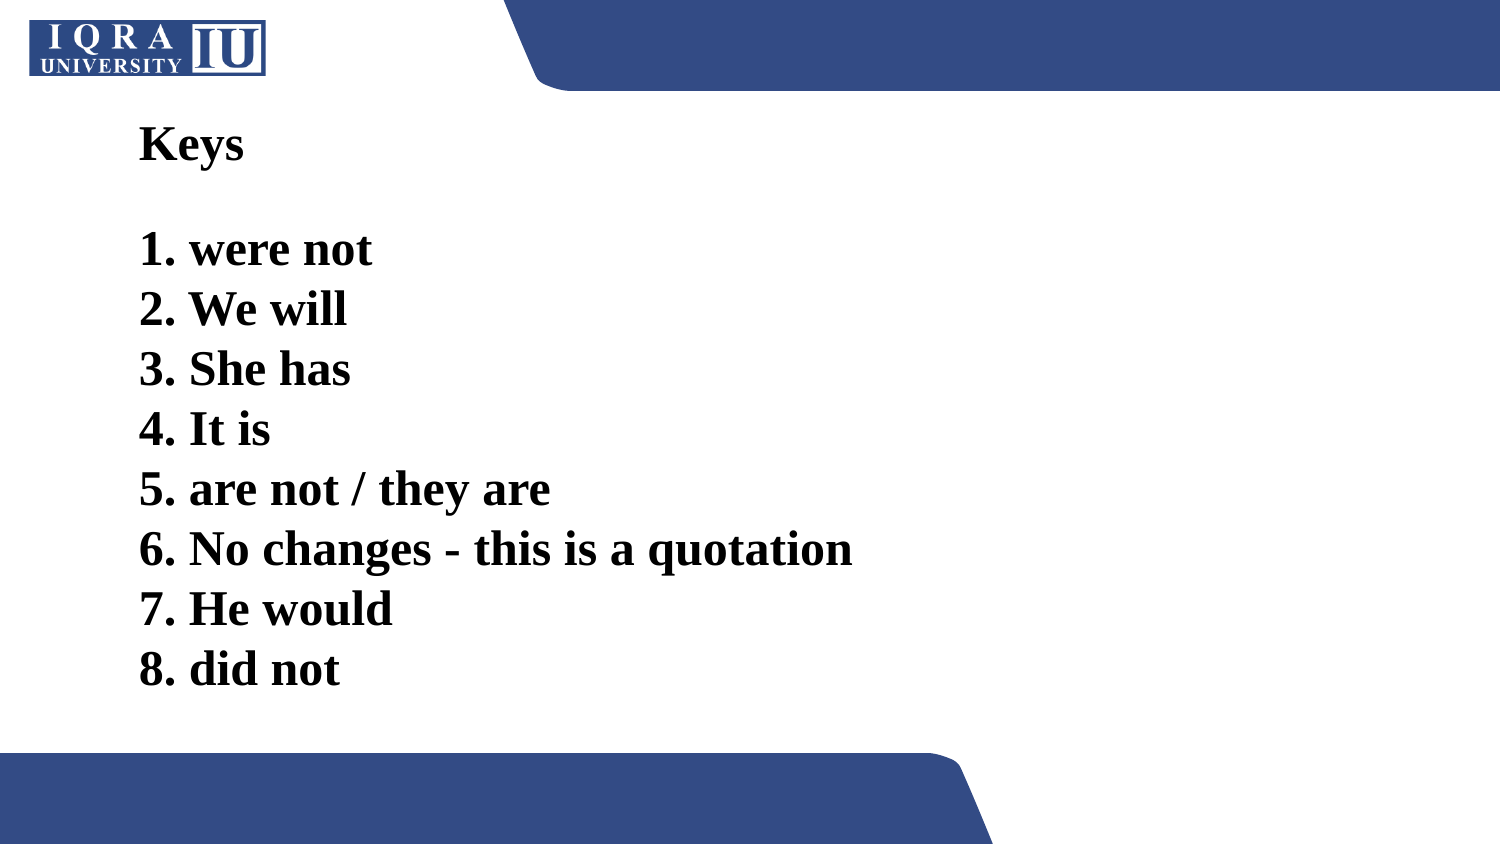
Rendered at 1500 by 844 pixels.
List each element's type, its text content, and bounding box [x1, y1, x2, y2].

text_box Keys 1. were not 2. We will 3. She has 4. It is 5. are not / they are 6. No changes - this is a quotation 7. He would 8. did not [123, 102, 874, 703]
picture [29, 20, 266, 76]
